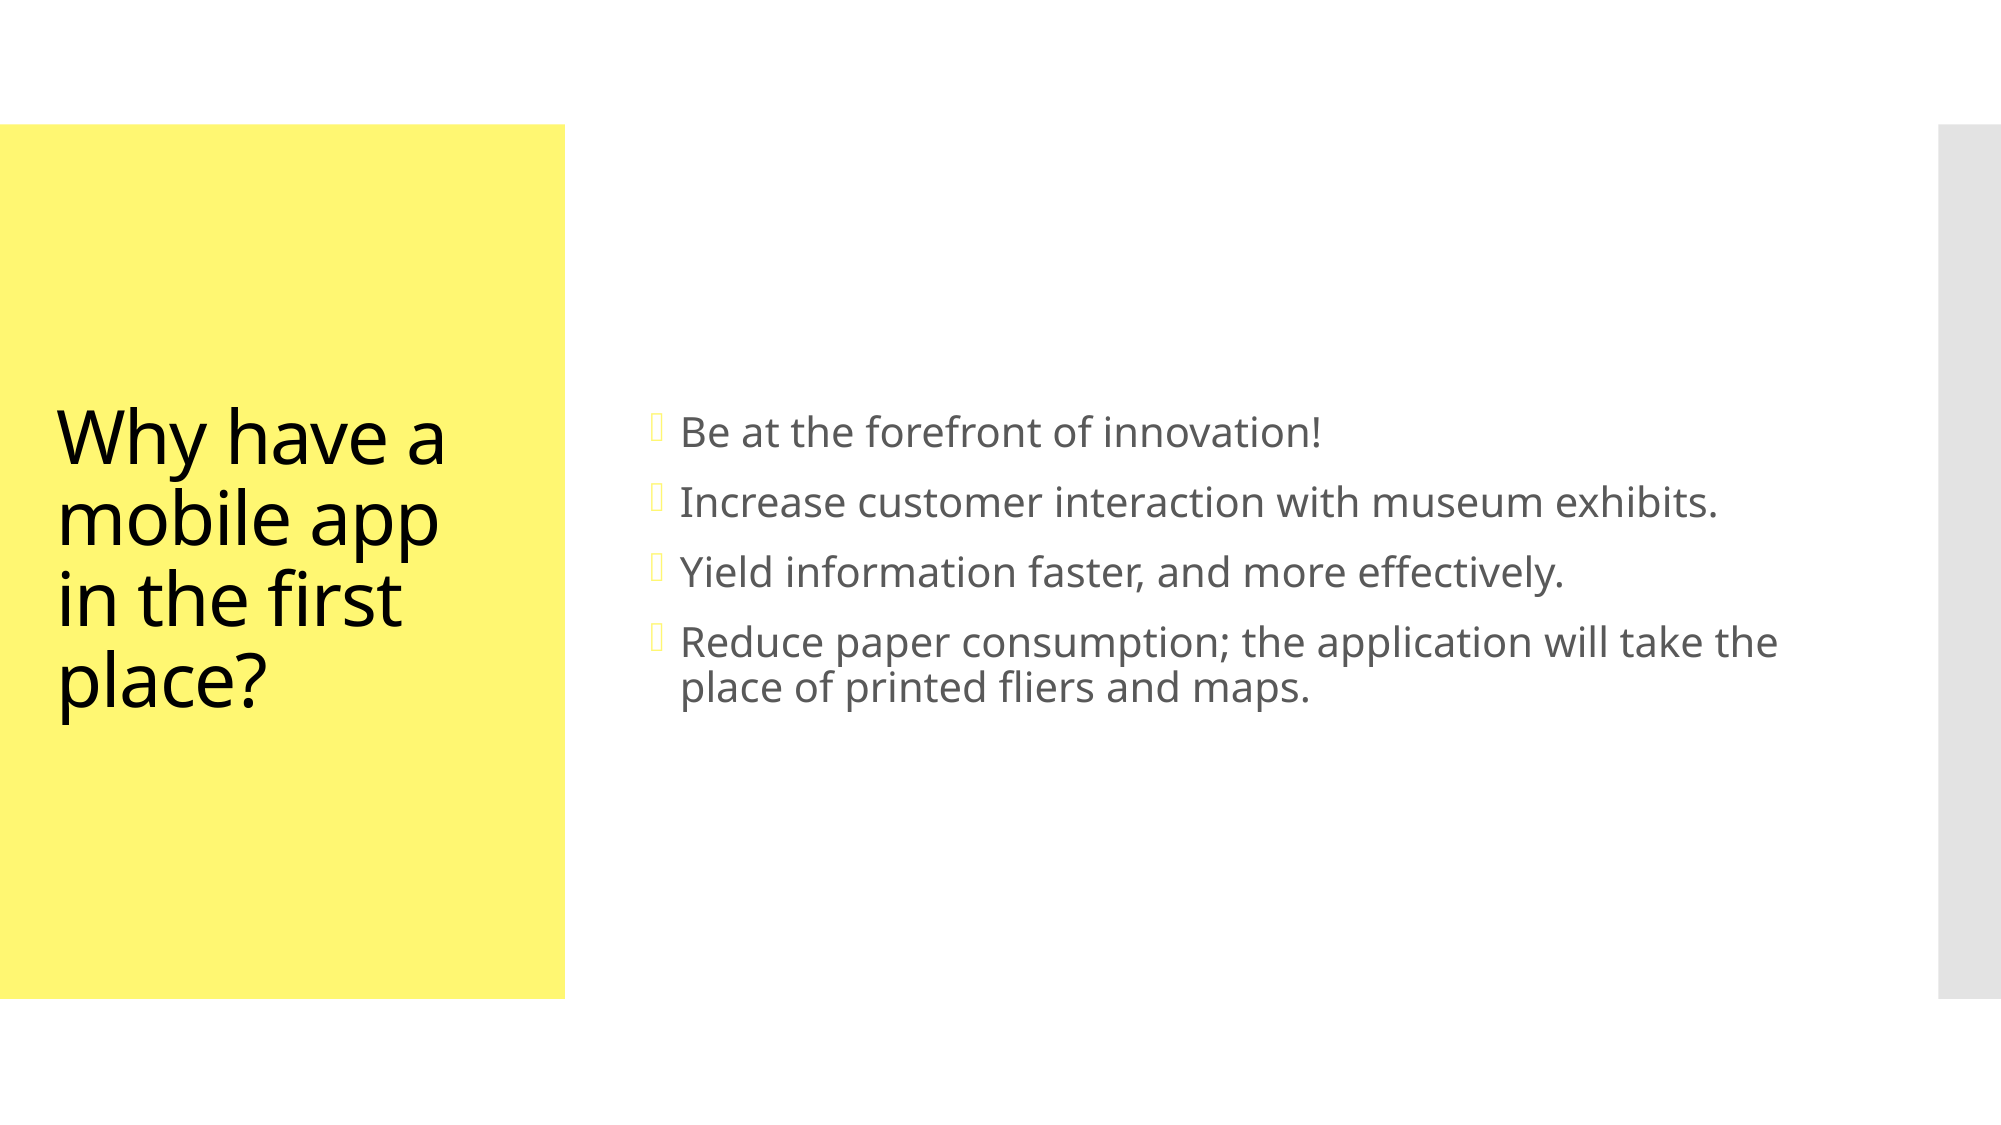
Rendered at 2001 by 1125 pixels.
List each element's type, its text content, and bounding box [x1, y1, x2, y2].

list Be at the forefront of innovation! Increase customer interaction with museum exhibits. Yield information faster, and more effectively. Reduce paper consumption; the application will take the place of printed fliers and maps. [634, 141, 1835, 982]
title Why have a mobile app in the first place? [41, 184, 525, 940]
